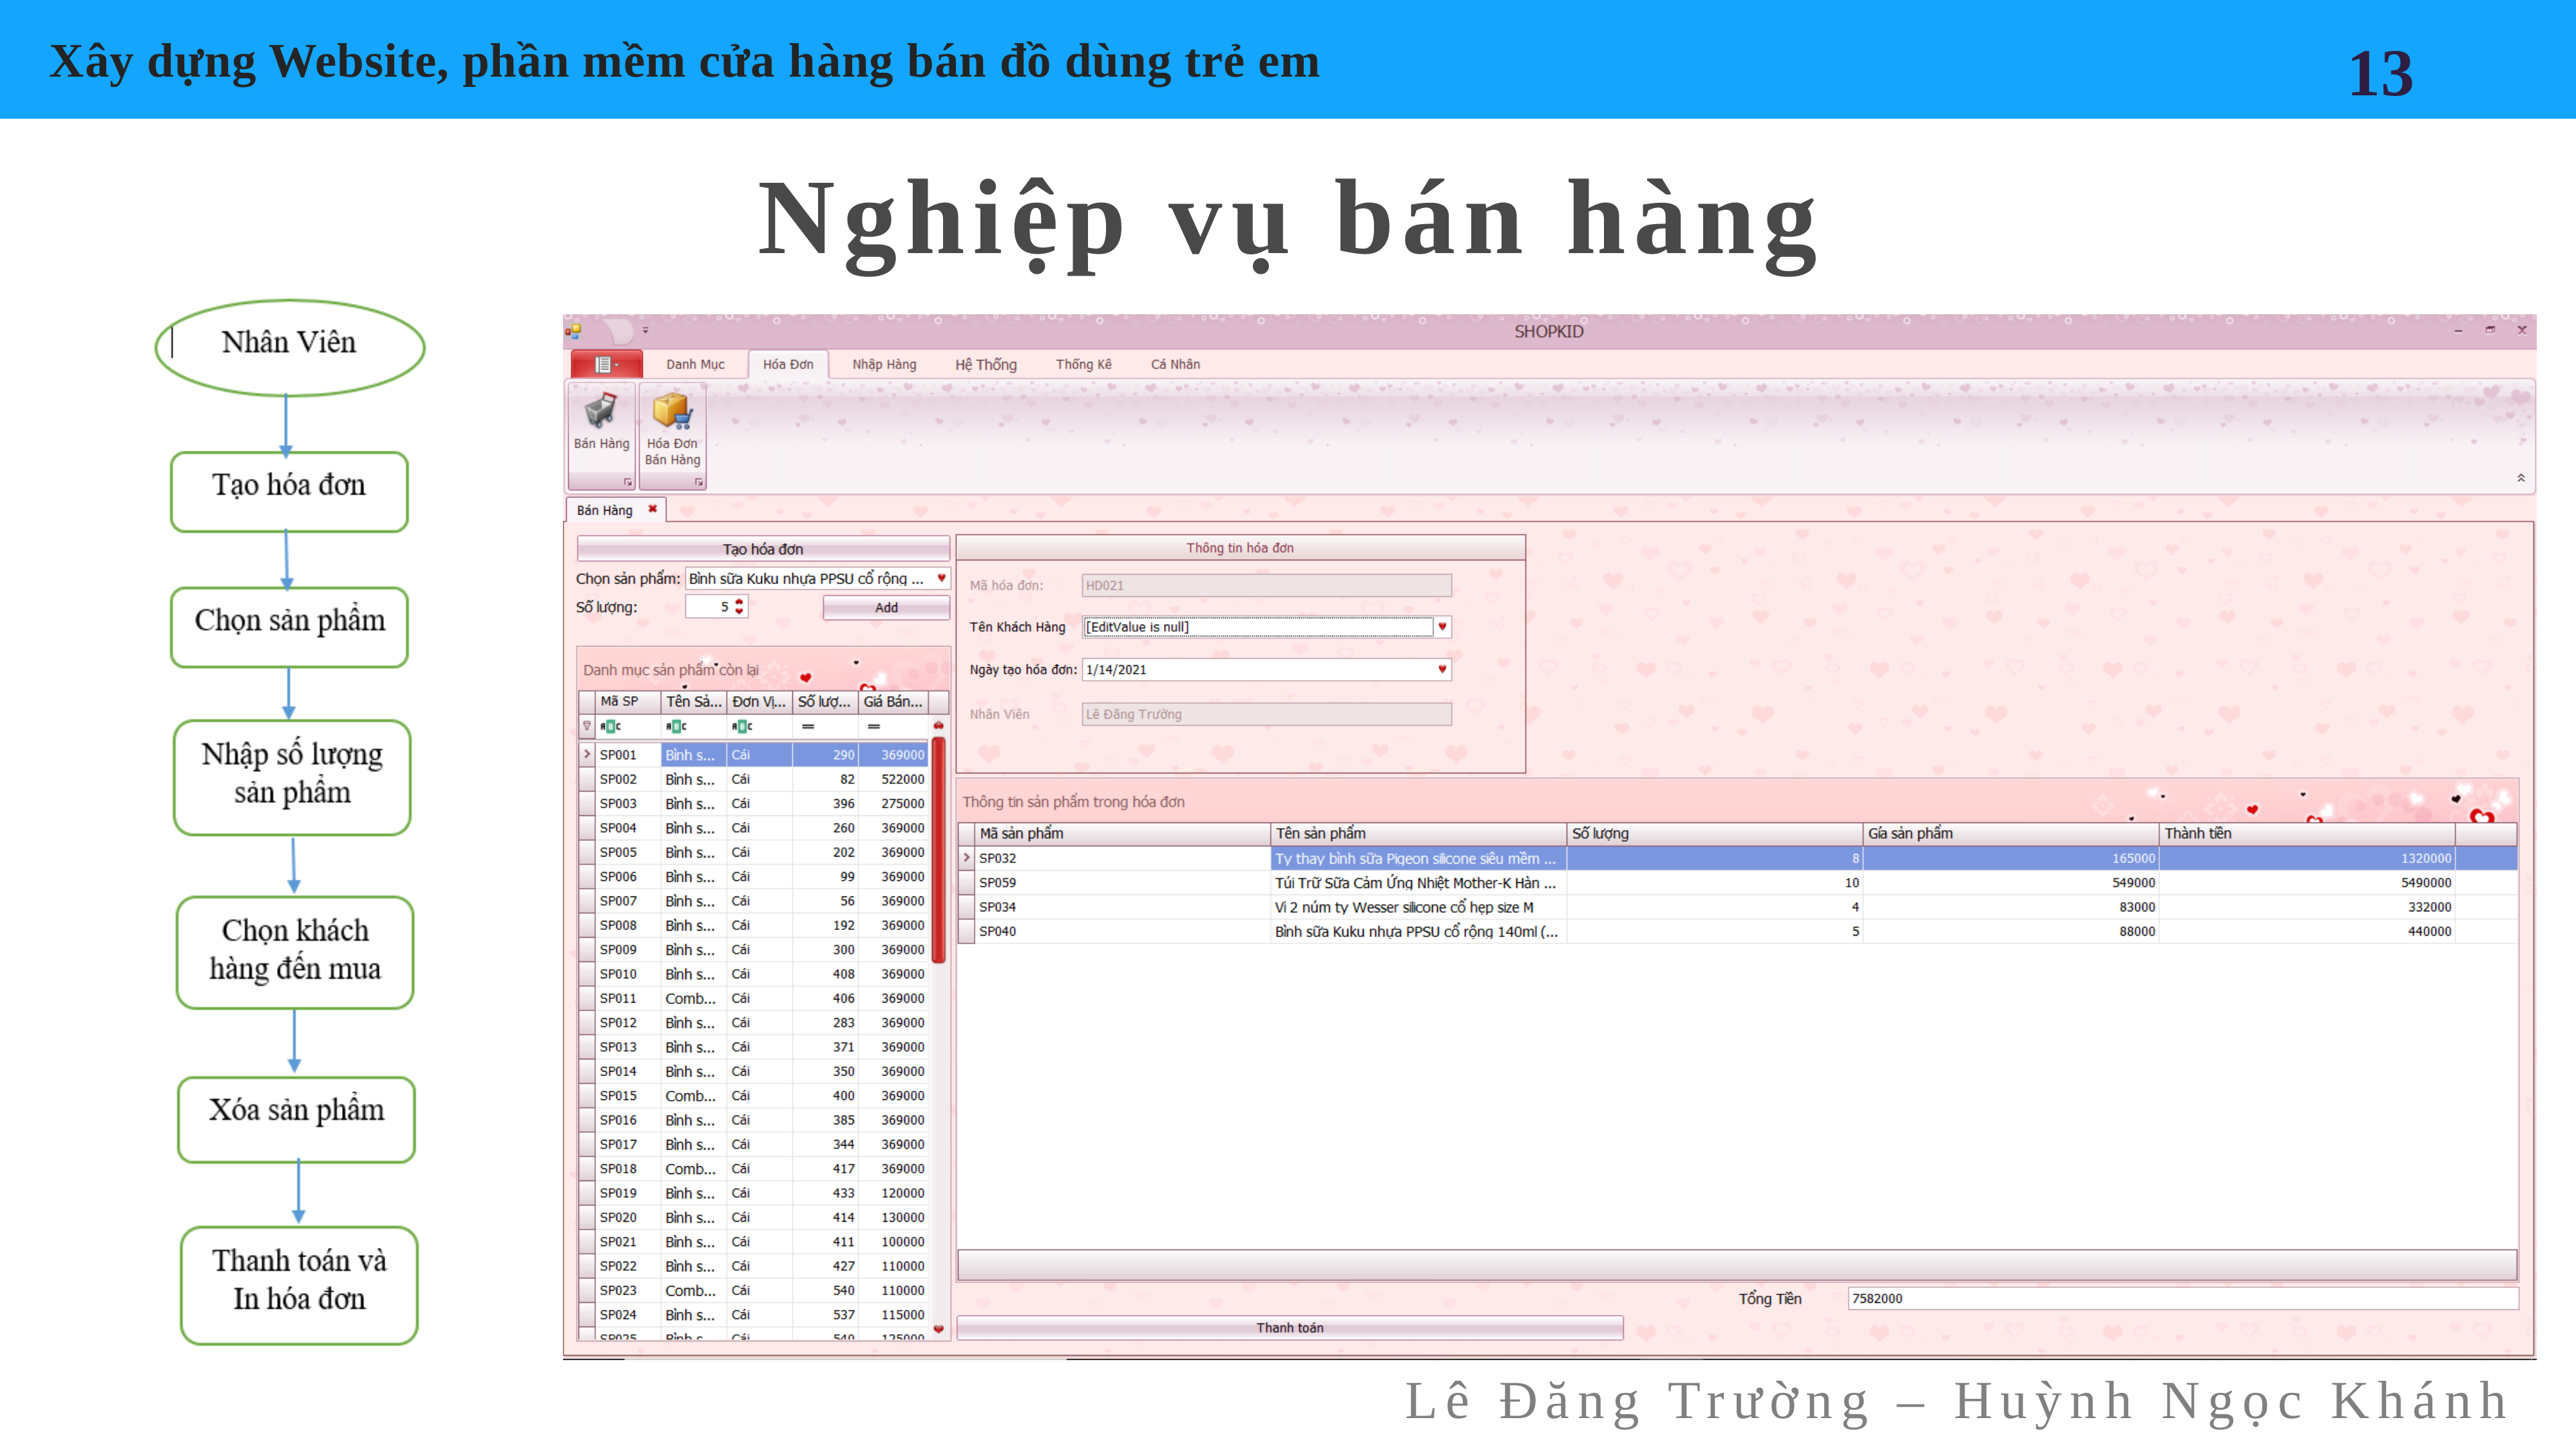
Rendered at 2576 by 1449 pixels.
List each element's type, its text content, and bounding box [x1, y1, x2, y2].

text_box Xây dựng Website, phần mềm cửa hàng bán đồ dùng trẻ em [0, 23, 1426, 91]
text_box Lê Đăng Trường – Huỳnh Ngọc Khánh [1395, 1360, 2518, 1434]
picture [562, 314, 2537, 1360]
text_box Nghiệp vụ bán hàng [0, 141, 2576, 280]
picture [108, 281, 487, 1352]
text_box 13 [2337, 23, 2440, 114]
